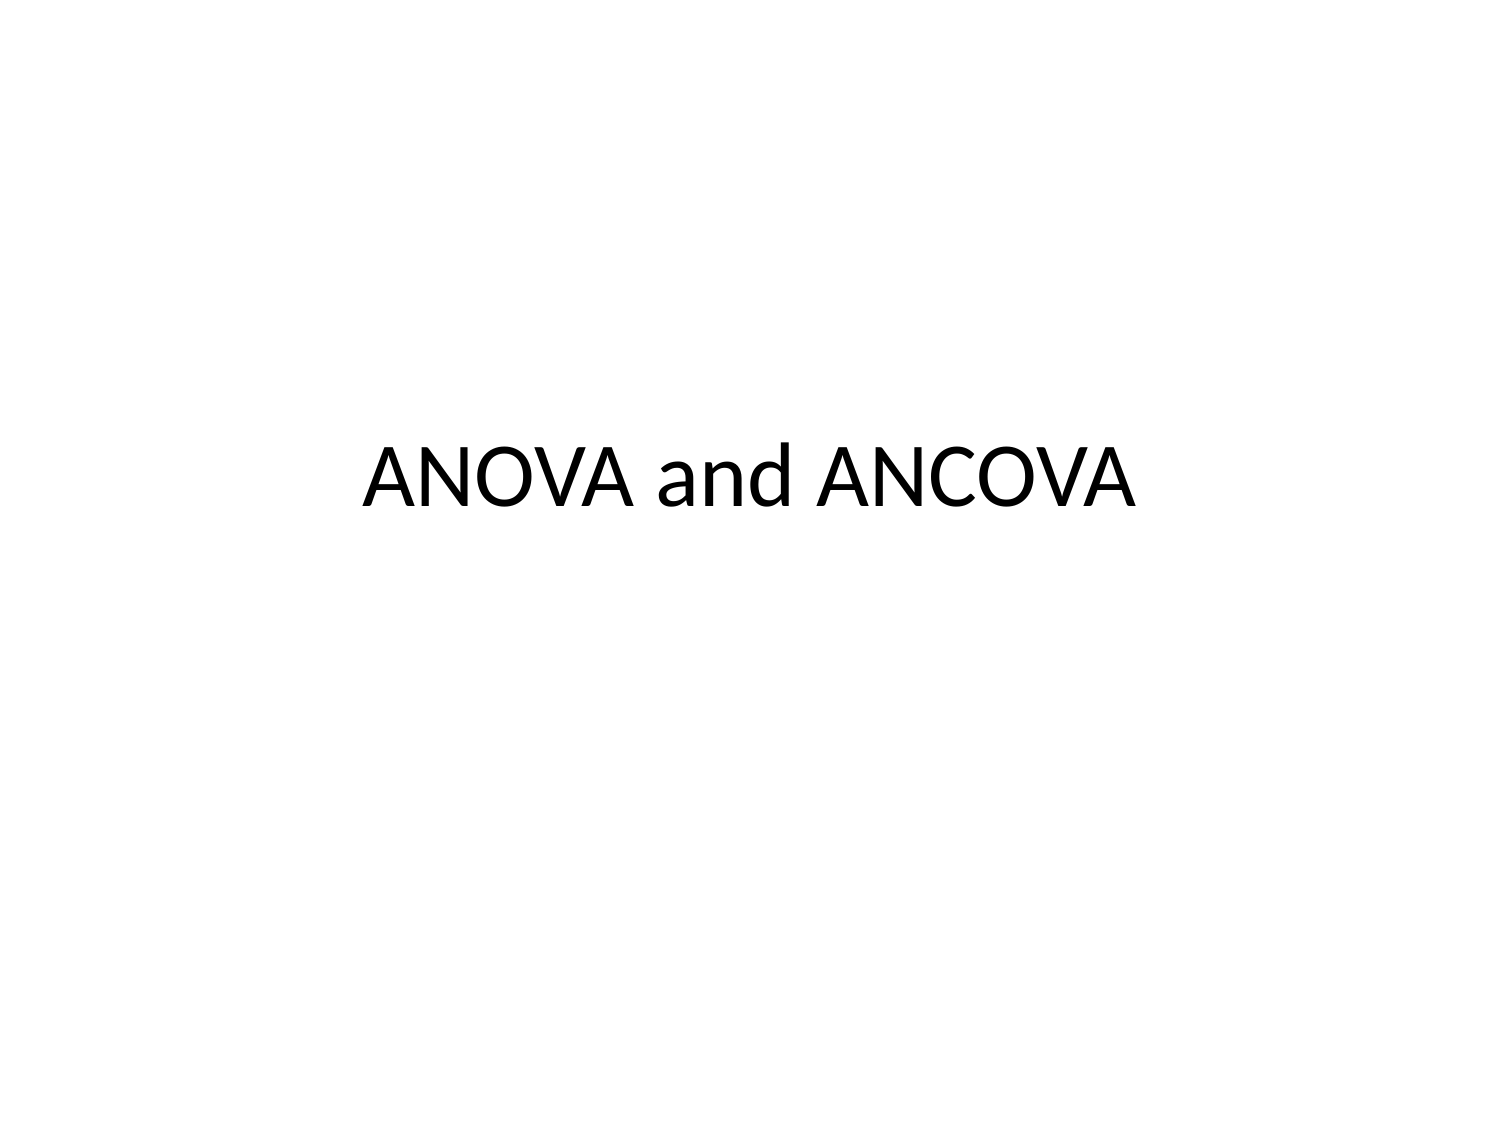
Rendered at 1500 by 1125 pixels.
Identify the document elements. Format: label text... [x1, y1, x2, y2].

title ANOVA and ANCOVA [112, 349, 1388, 591]
